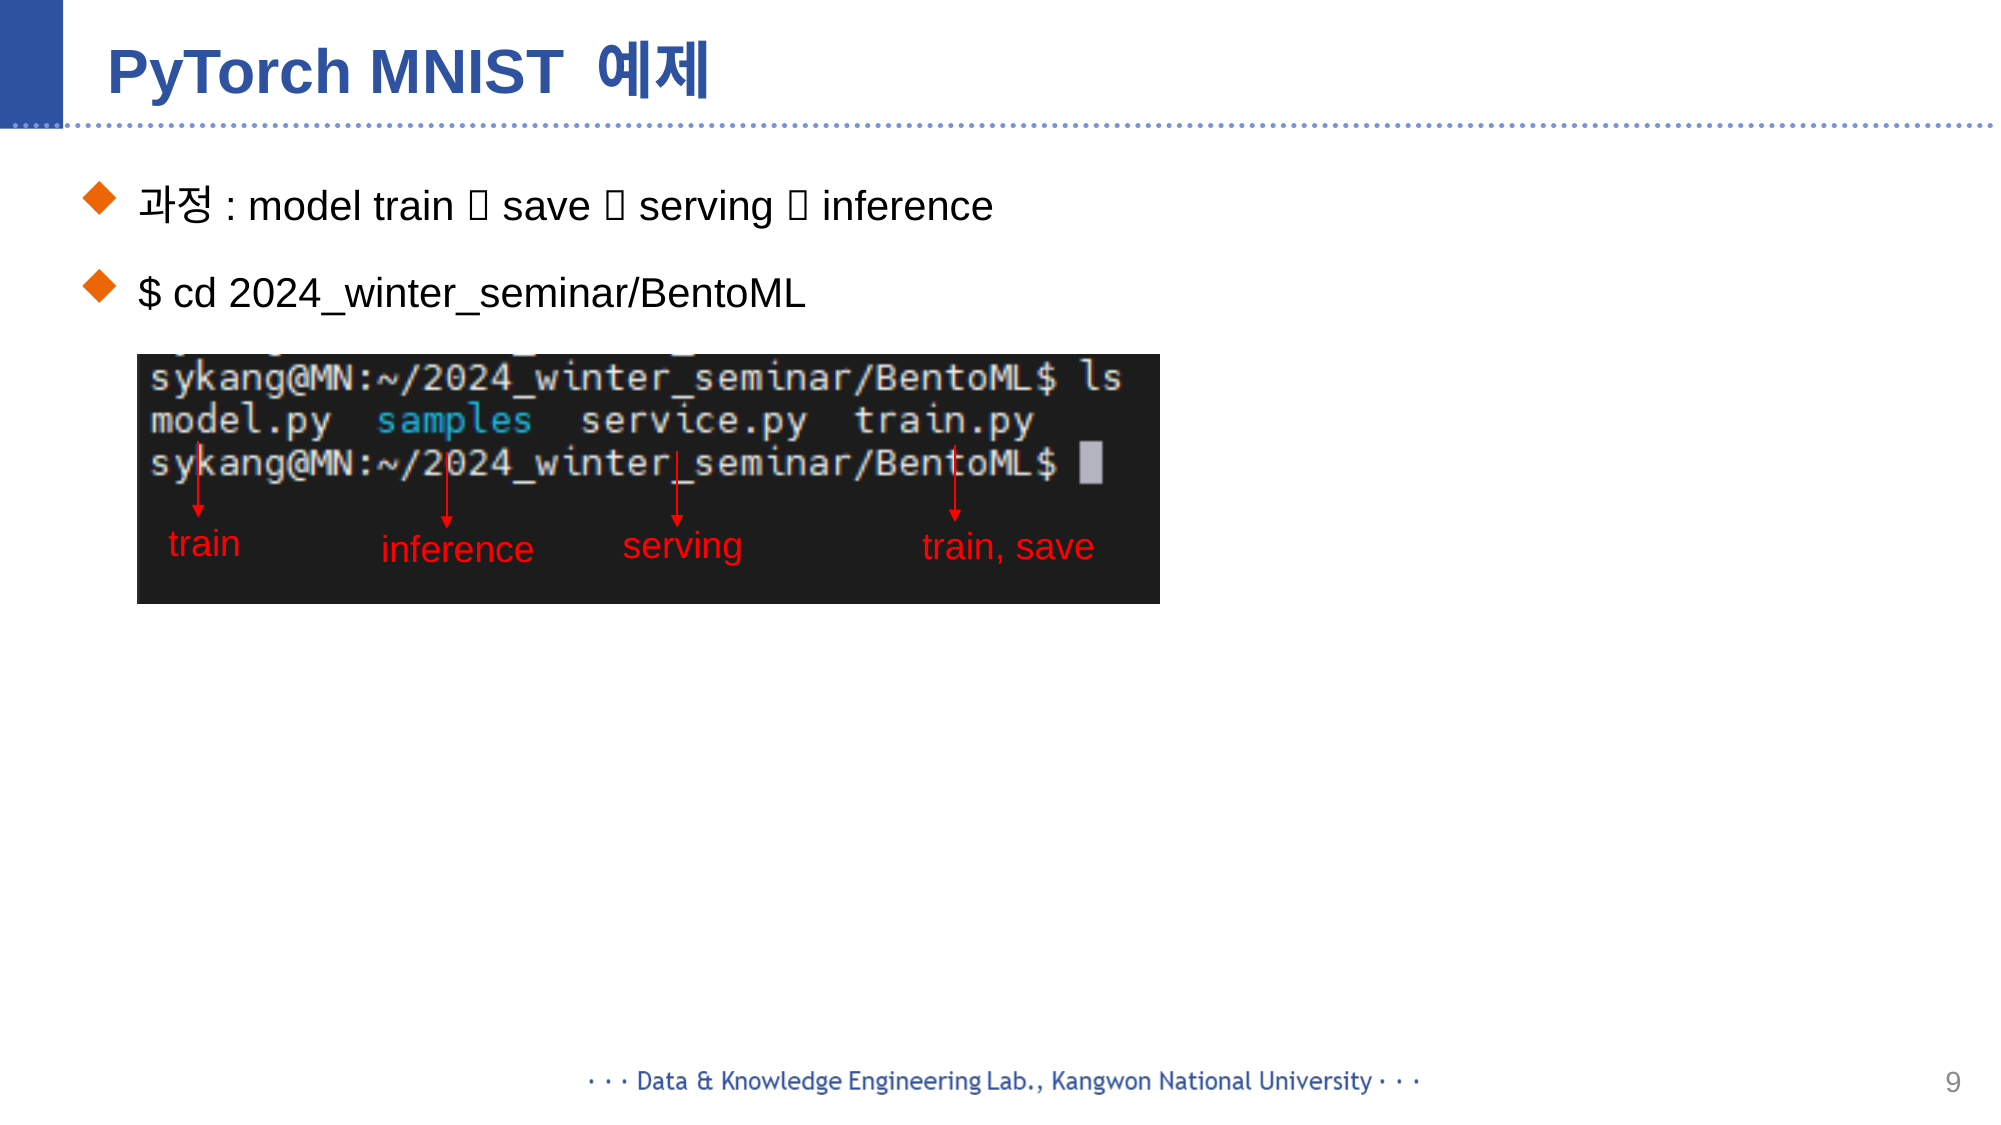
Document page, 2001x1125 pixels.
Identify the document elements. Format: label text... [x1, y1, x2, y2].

text_box train, save [1160, 514, 1165, 575]
slide_number 9 [1526, 1051, 1977, 1111]
picture [137, 354, 1160, 604]
picture [572, 1058, 1428, 1111]
title PyTorch MNIST 예제 [92, 29, 1818, 109]
list 과정: model train  save  serving  inference $ cd 2024_winter_seminar/BentoML [63, 171, 1937, 1014]
